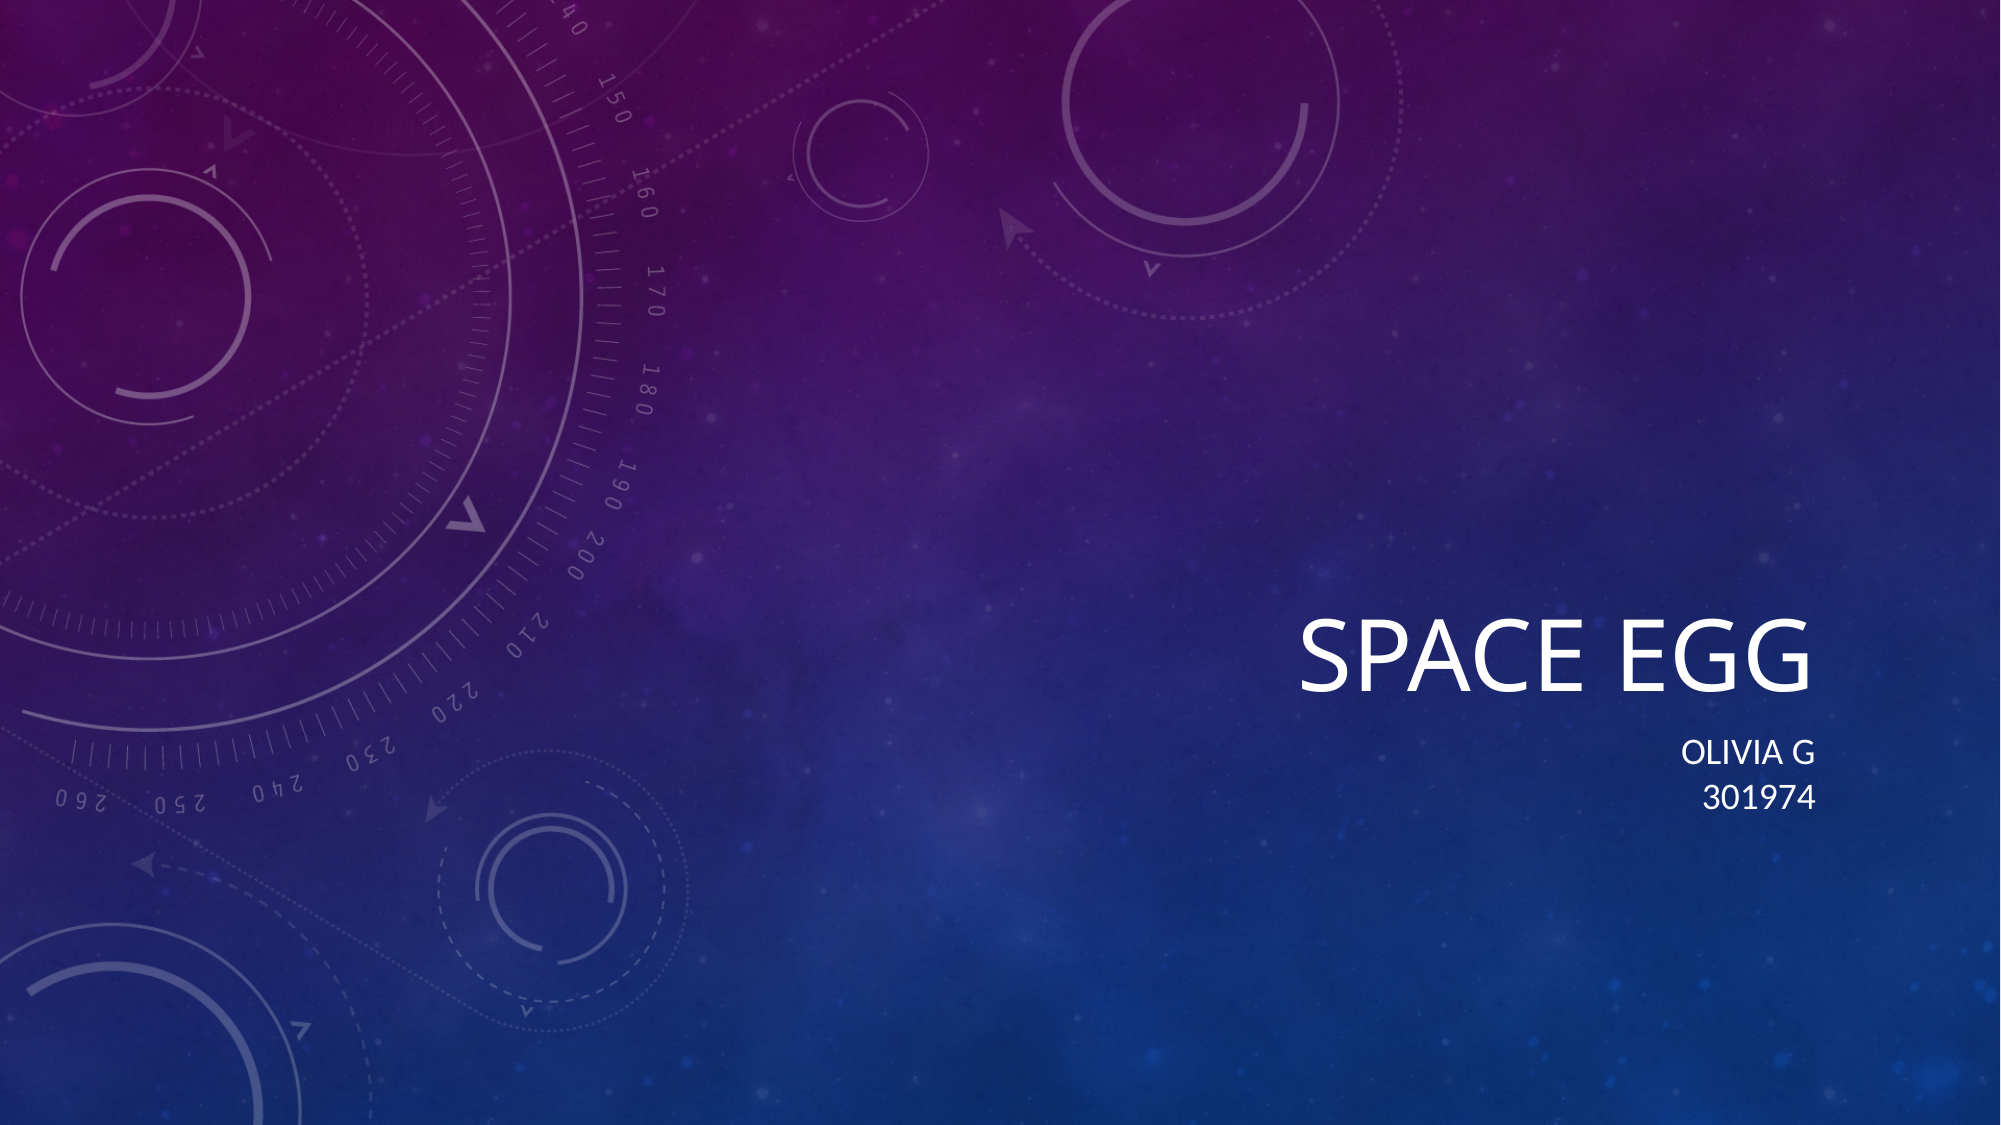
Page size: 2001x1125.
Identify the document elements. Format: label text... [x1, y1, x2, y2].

subtitle Olivia G 301974 [650, 719, 1831, 950]
title Space Egg [650, 322, 1831, 719]
picture [0, 0, 2001, 1125]
